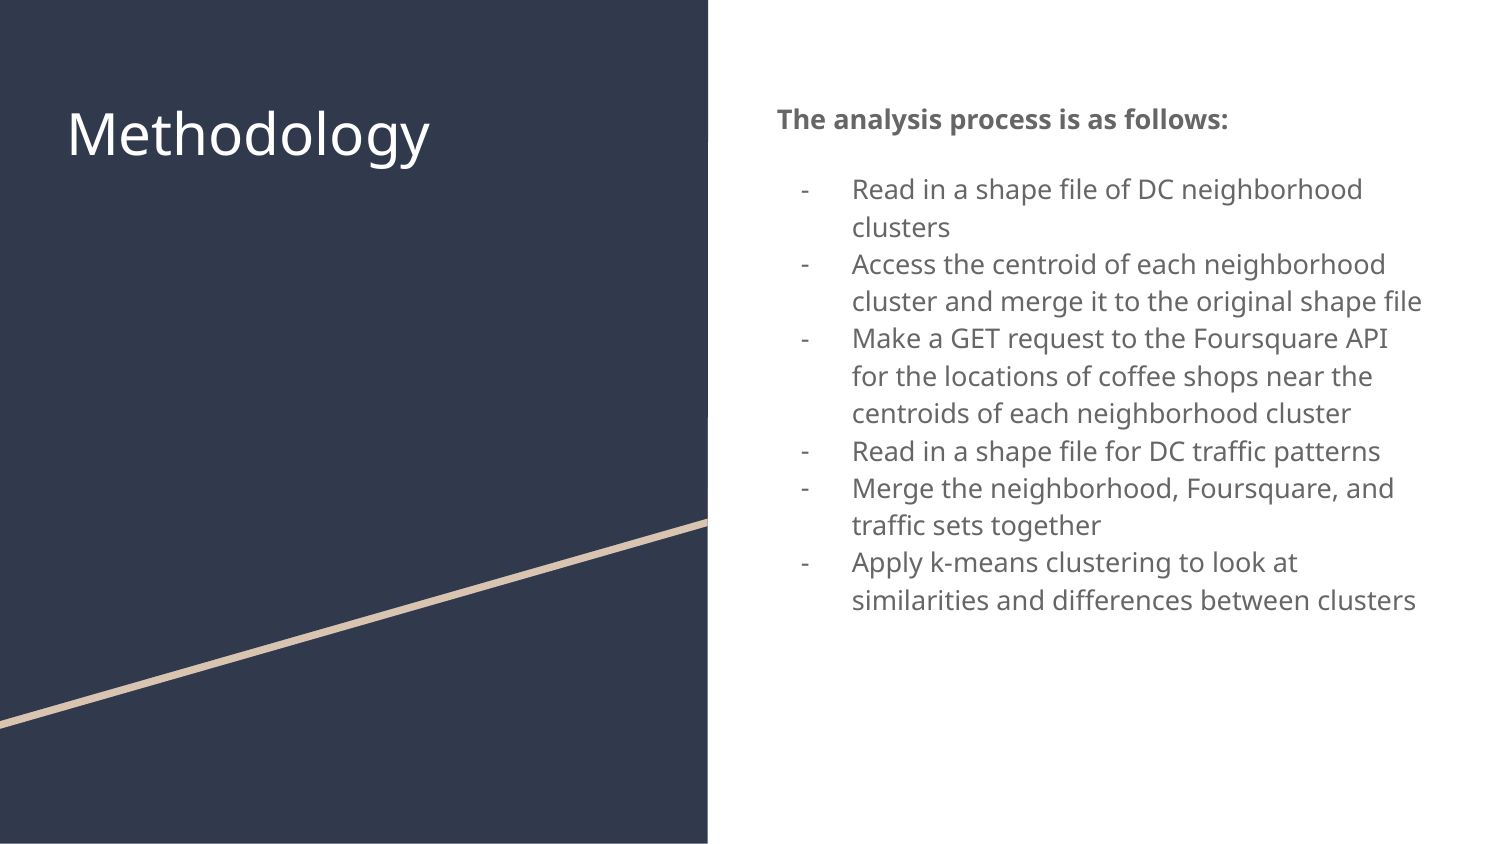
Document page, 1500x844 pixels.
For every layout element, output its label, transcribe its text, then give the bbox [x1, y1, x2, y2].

title Methodology [51, 82, 660, 494]
list The analysis process is as follows: Read in a shape file of DC neighborhood clusters Access the centroid of each neighborhood cluster and merge it to the original shape file Make a GET request to the Foursquare API for the locations of coffee shops near the centroids of each neighborhood cluster Read in a shape file for DC traffic patterns Merge the neighborhood, Foursquare, and traffic sets together Apply k-means clustering to look at similarities and differences between clusters [761, 82, 1446, 755]
